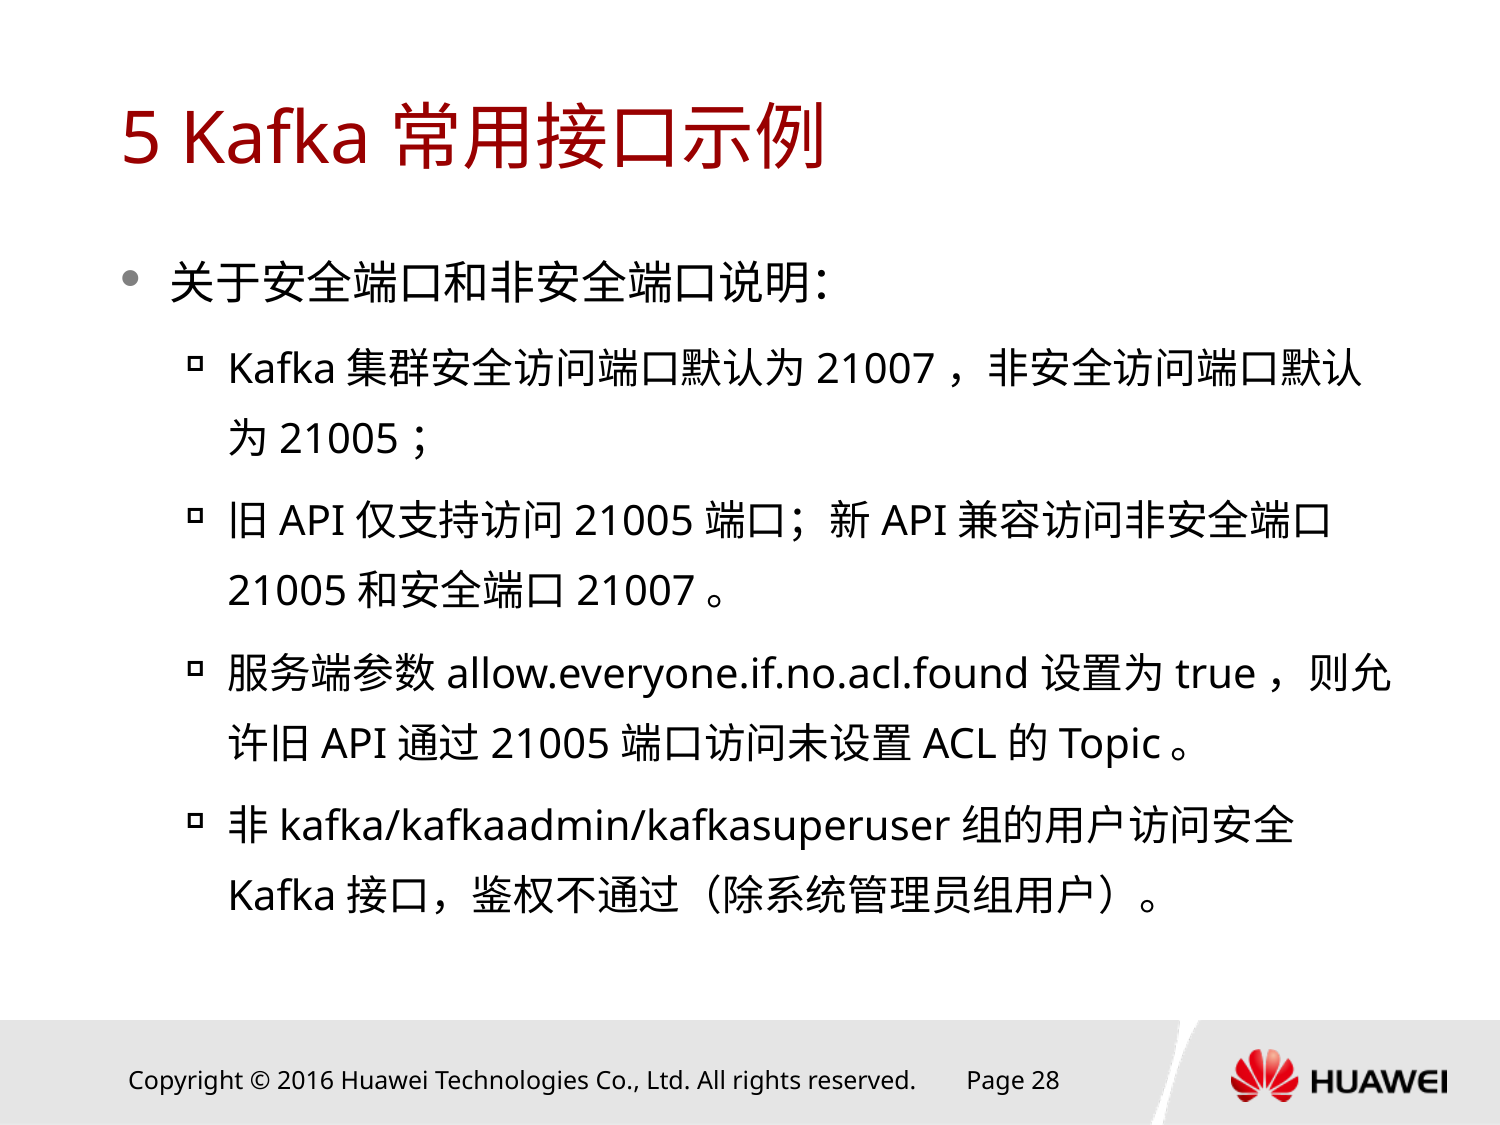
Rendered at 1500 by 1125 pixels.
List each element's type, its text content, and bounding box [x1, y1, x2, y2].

title 5 Kafka常用接口示例 [106, 63, 1412, 207]
picture [0, 1020, 1500, 1125]
list 关于安全端口和非安全端口说明： Kafka集群安全访问端口默认为21007，非安全访问端口默认为21005； 旧API仅支持访问21005端口；新API兼容访问非安全端口21005和安全端口21007。 服务端参数allow.everyone.if.no.acl.found设置为true，则允许旧API通过21005端口访问未设置ACL的Topic。 非kafka/kafkaadmin/kafkasuperuser组的用户访问安全Kafka接口，鉴权不通过（除系统管理员组用户）。 [106, 225, 1409, 1018]
